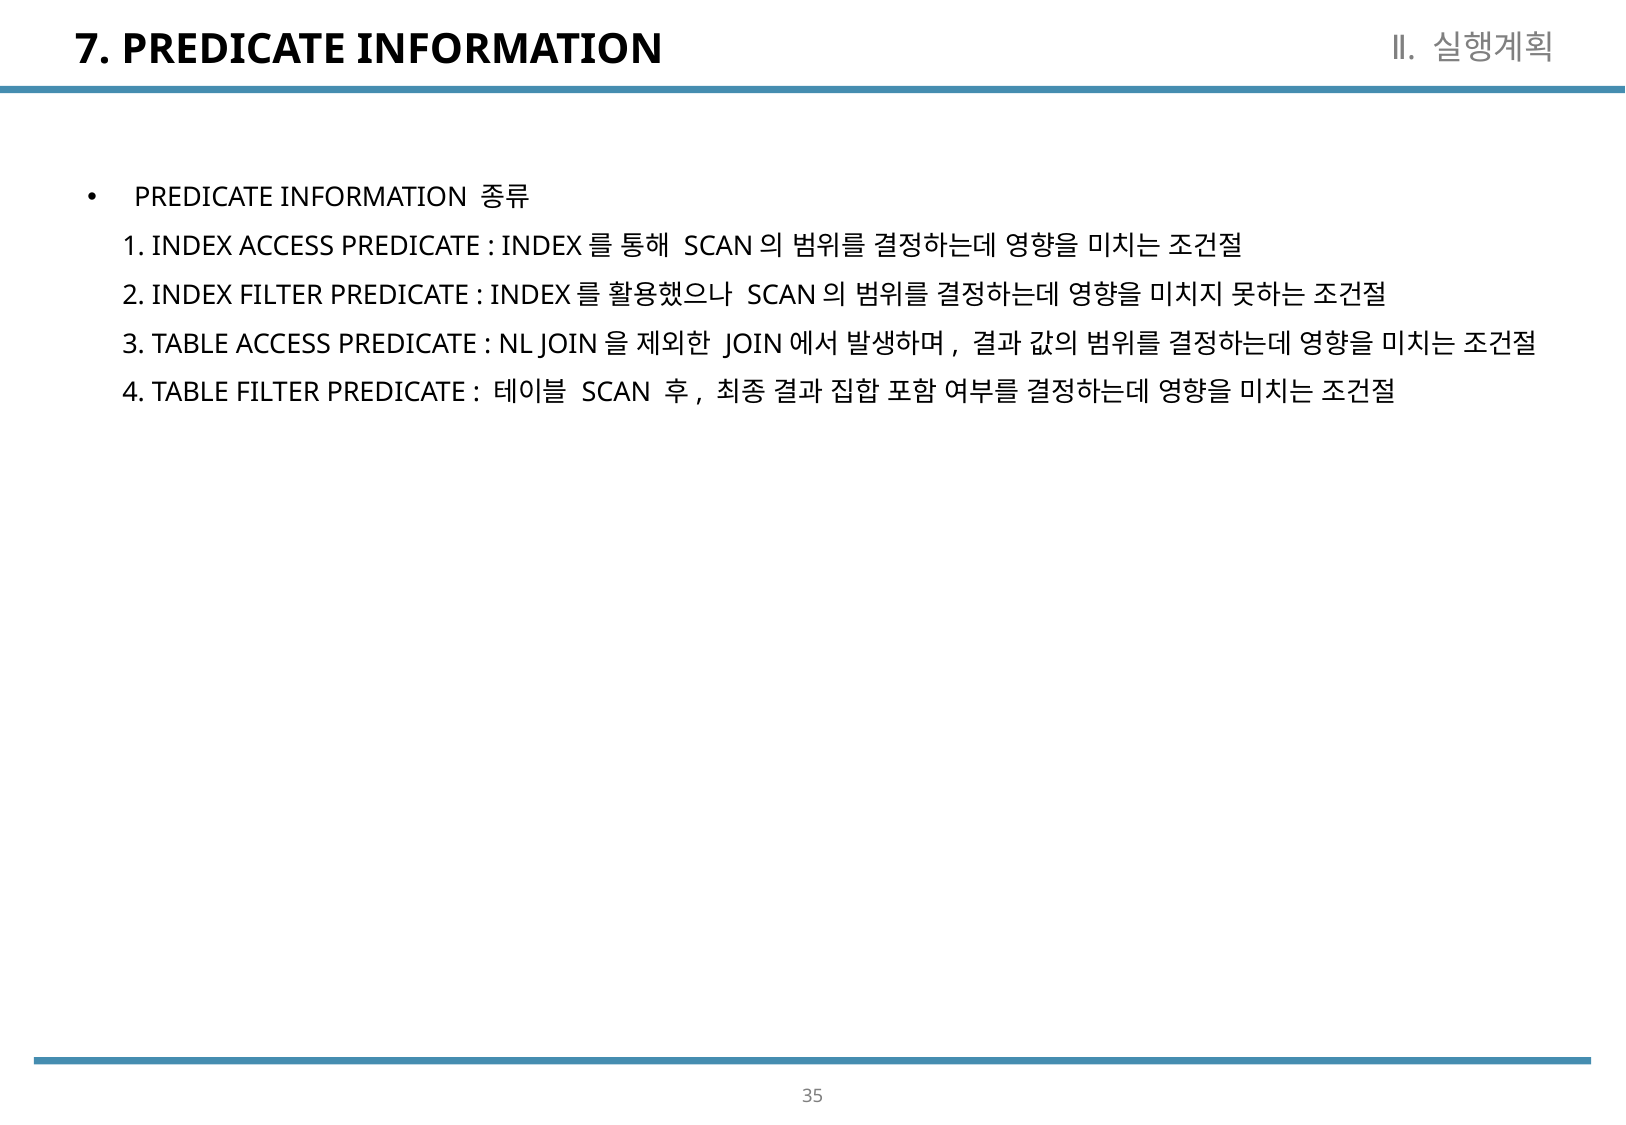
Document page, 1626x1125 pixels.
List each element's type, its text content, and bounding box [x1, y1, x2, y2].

title 7. PREDICATE INFORMATION [59, 8, 1141, 76]
slide_number 34 [728, 1070, 898, 1117]
text_box PREDICATE INFORMATION 종류 1. INDEX ACCESS PREDICATE : INDEX를 통해 SCAN의 범위를 결정하는데 영향을 미치는 조건절 2. INDEX FILTER PREDICATE : INDEX를 활용했으나 SCAN의 범위를 결정하는데 영향을 미치지 못하는 조건절 3. TABLE ACCESS PREDICATE : NL JOIN을 제외한 JOIN에서 발생하며, 결과 값의 범위를 결정하는데 영향을 미치는 조건절 4. TABLE FILTER PREDICATE : 테이블 SCAN 후, 최종 결과 집합 포함 여부를 결정하는데 영향을 미치는 조건절 [72, 156, 1553, 415]
list Ⅱ. 실행계획 [1106, 10, 1570, 75]
